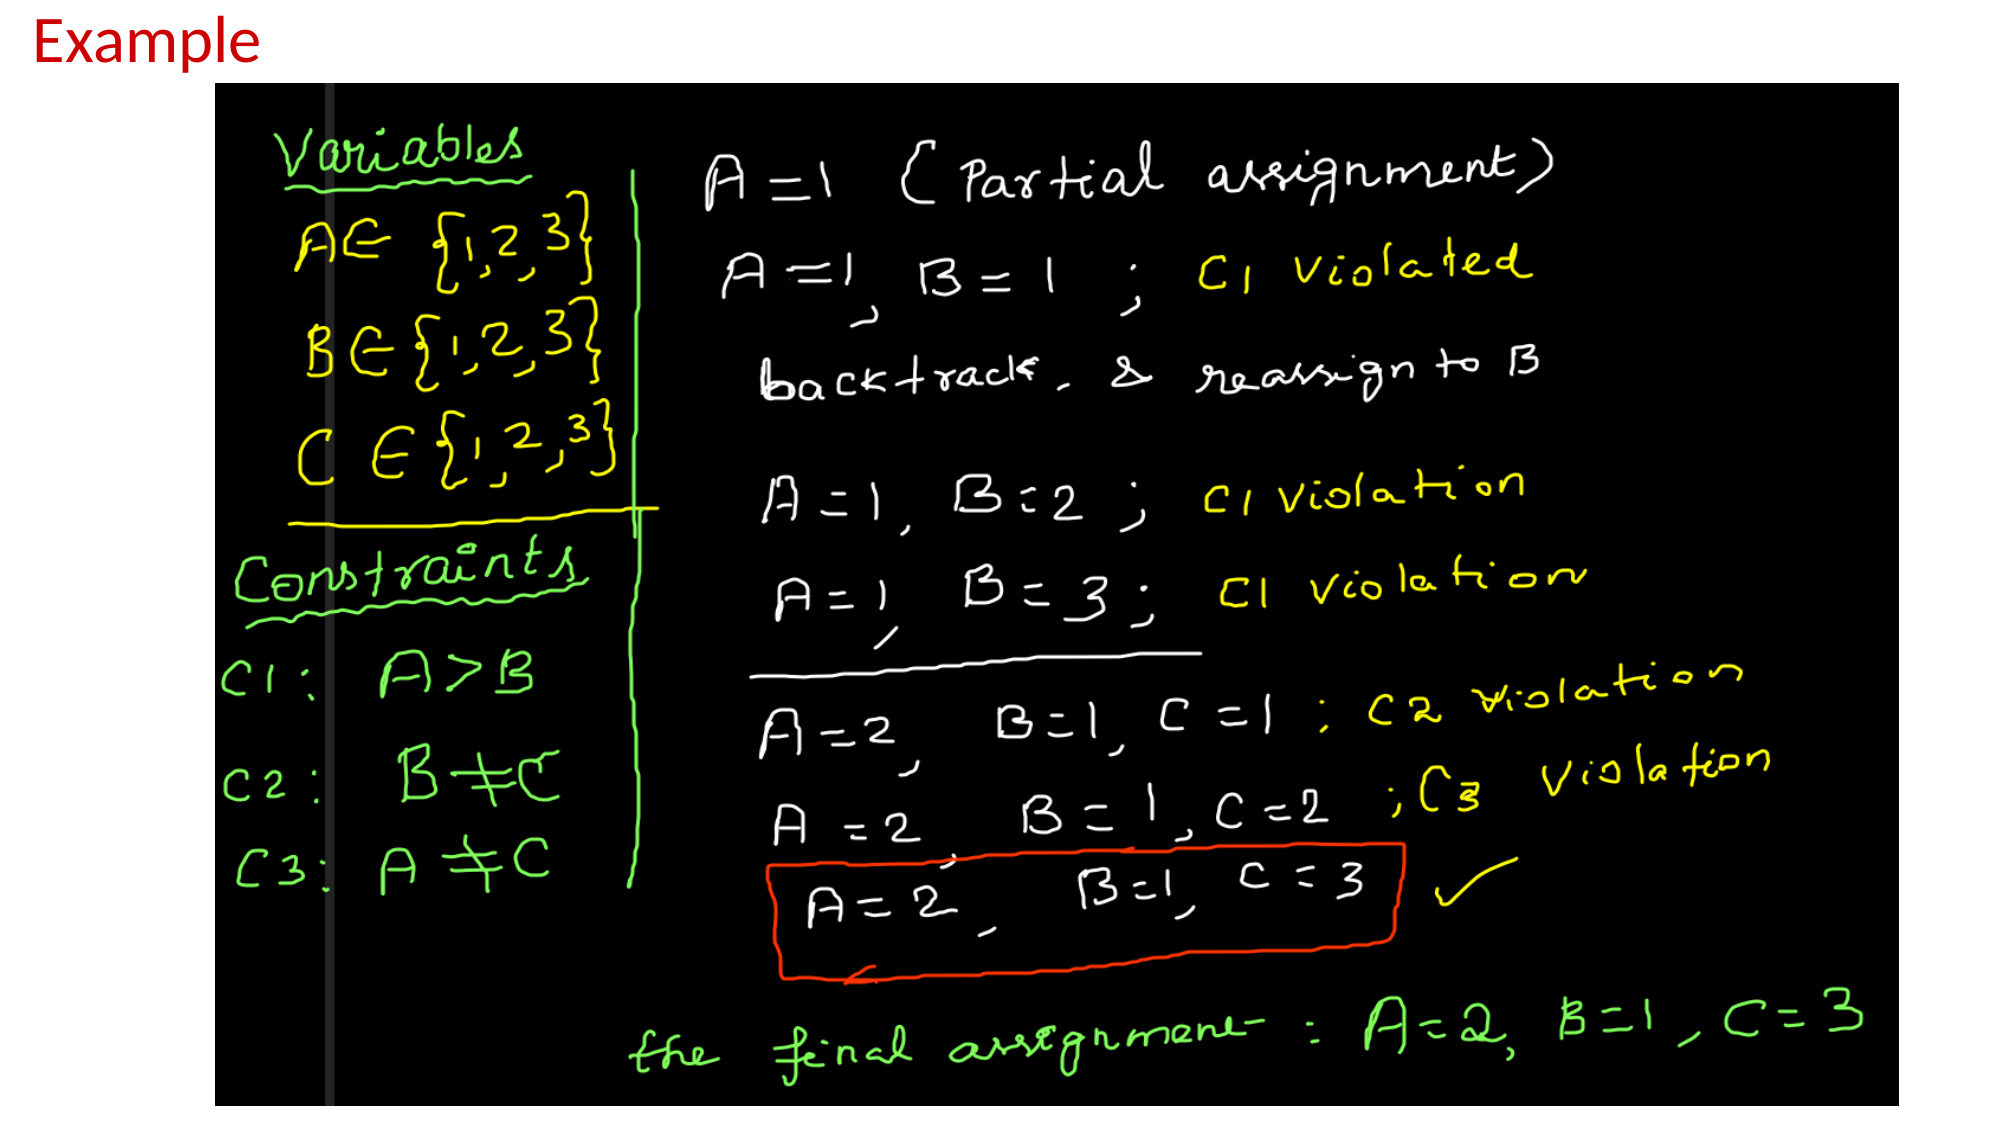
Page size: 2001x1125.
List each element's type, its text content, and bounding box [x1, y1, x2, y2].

picture [215, 83, 1899, 1106]
text_box Example [18, 0, 296, 83]
